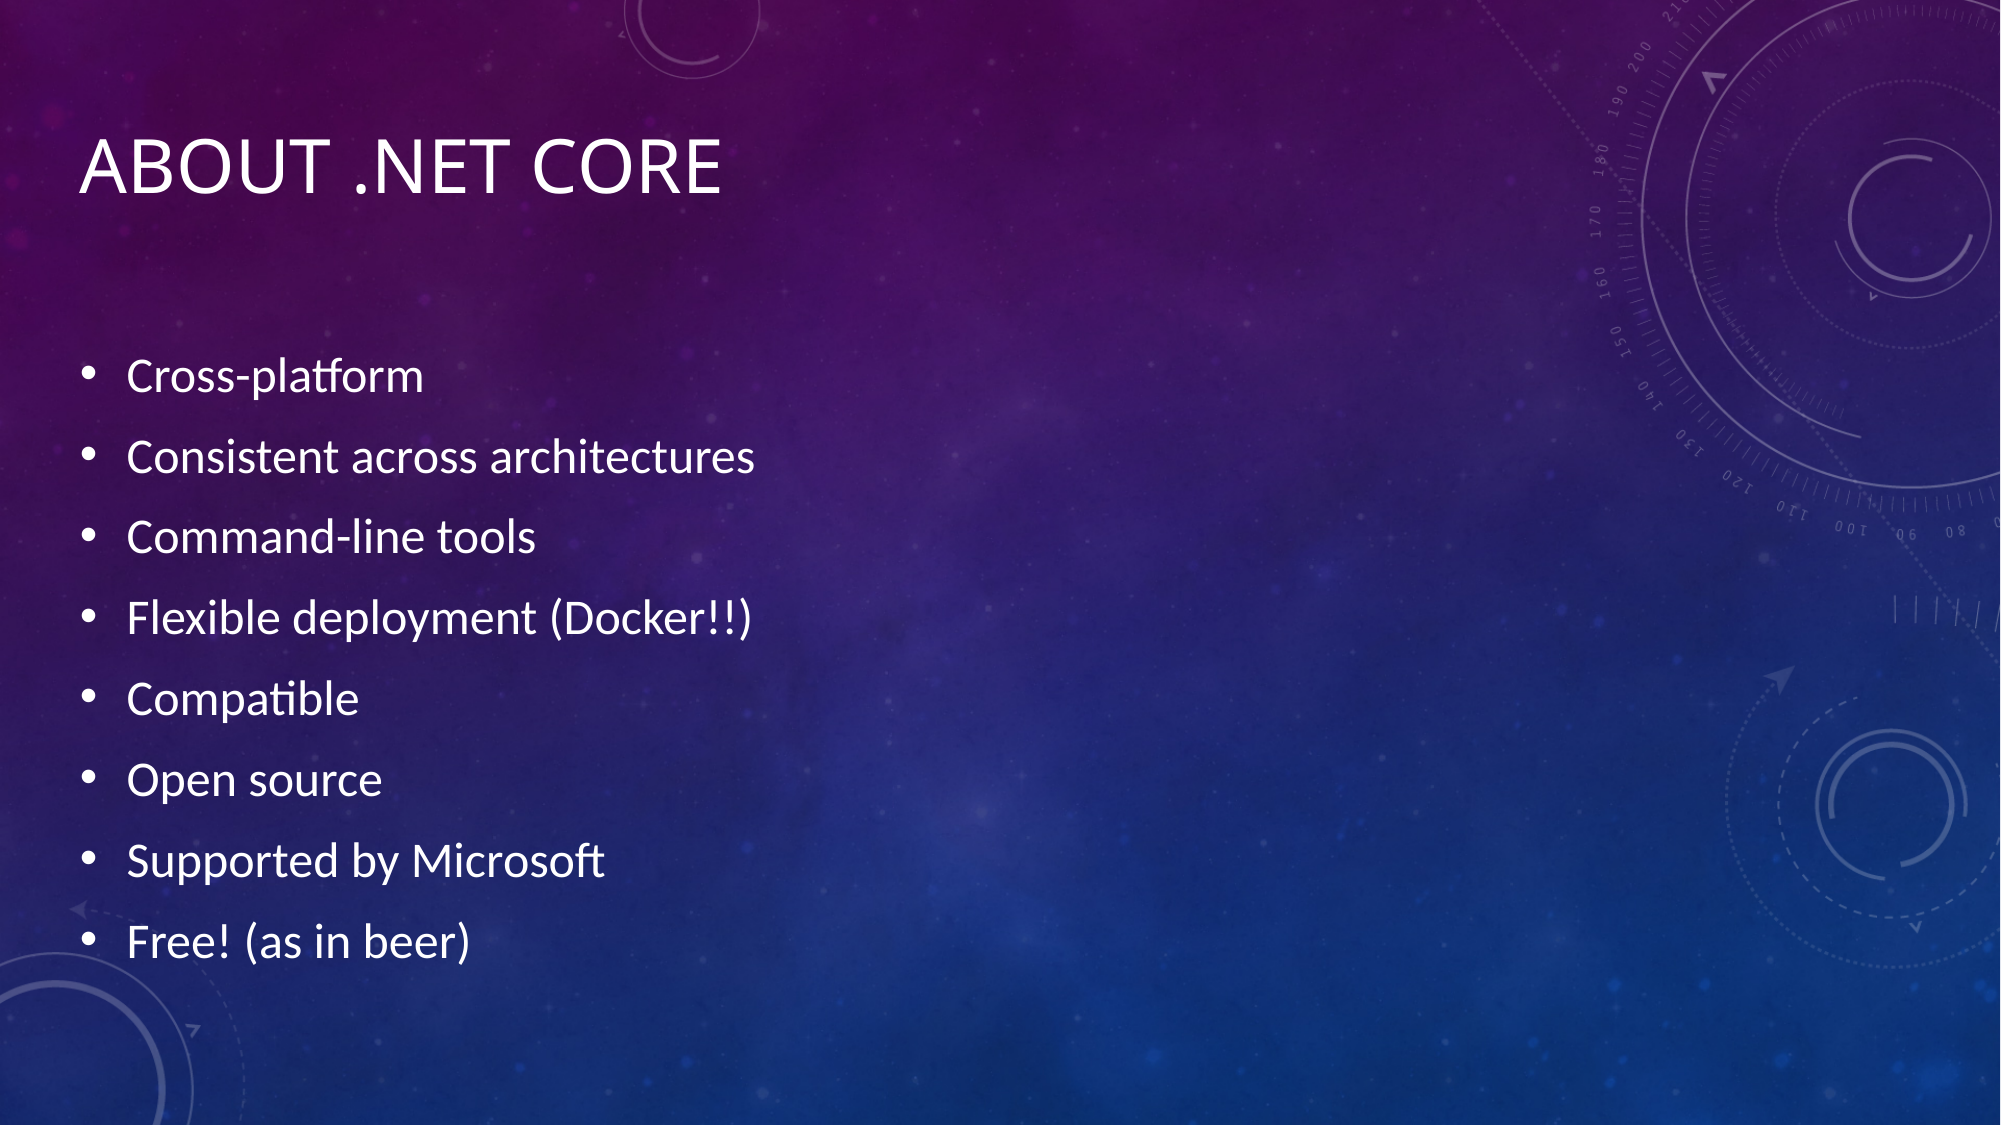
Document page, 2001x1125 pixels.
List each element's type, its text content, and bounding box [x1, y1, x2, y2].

picture [0, 0, 2001, 1125]
list Cross-platform Consistent across architectures Command-line tools Flexible deployment (Docker!!) Compatible Open source Supported by Microsoft Free! (as in beer) [64, 298, 1775, 1013]
title About .NET Core [64, 43, 1775, 283]
